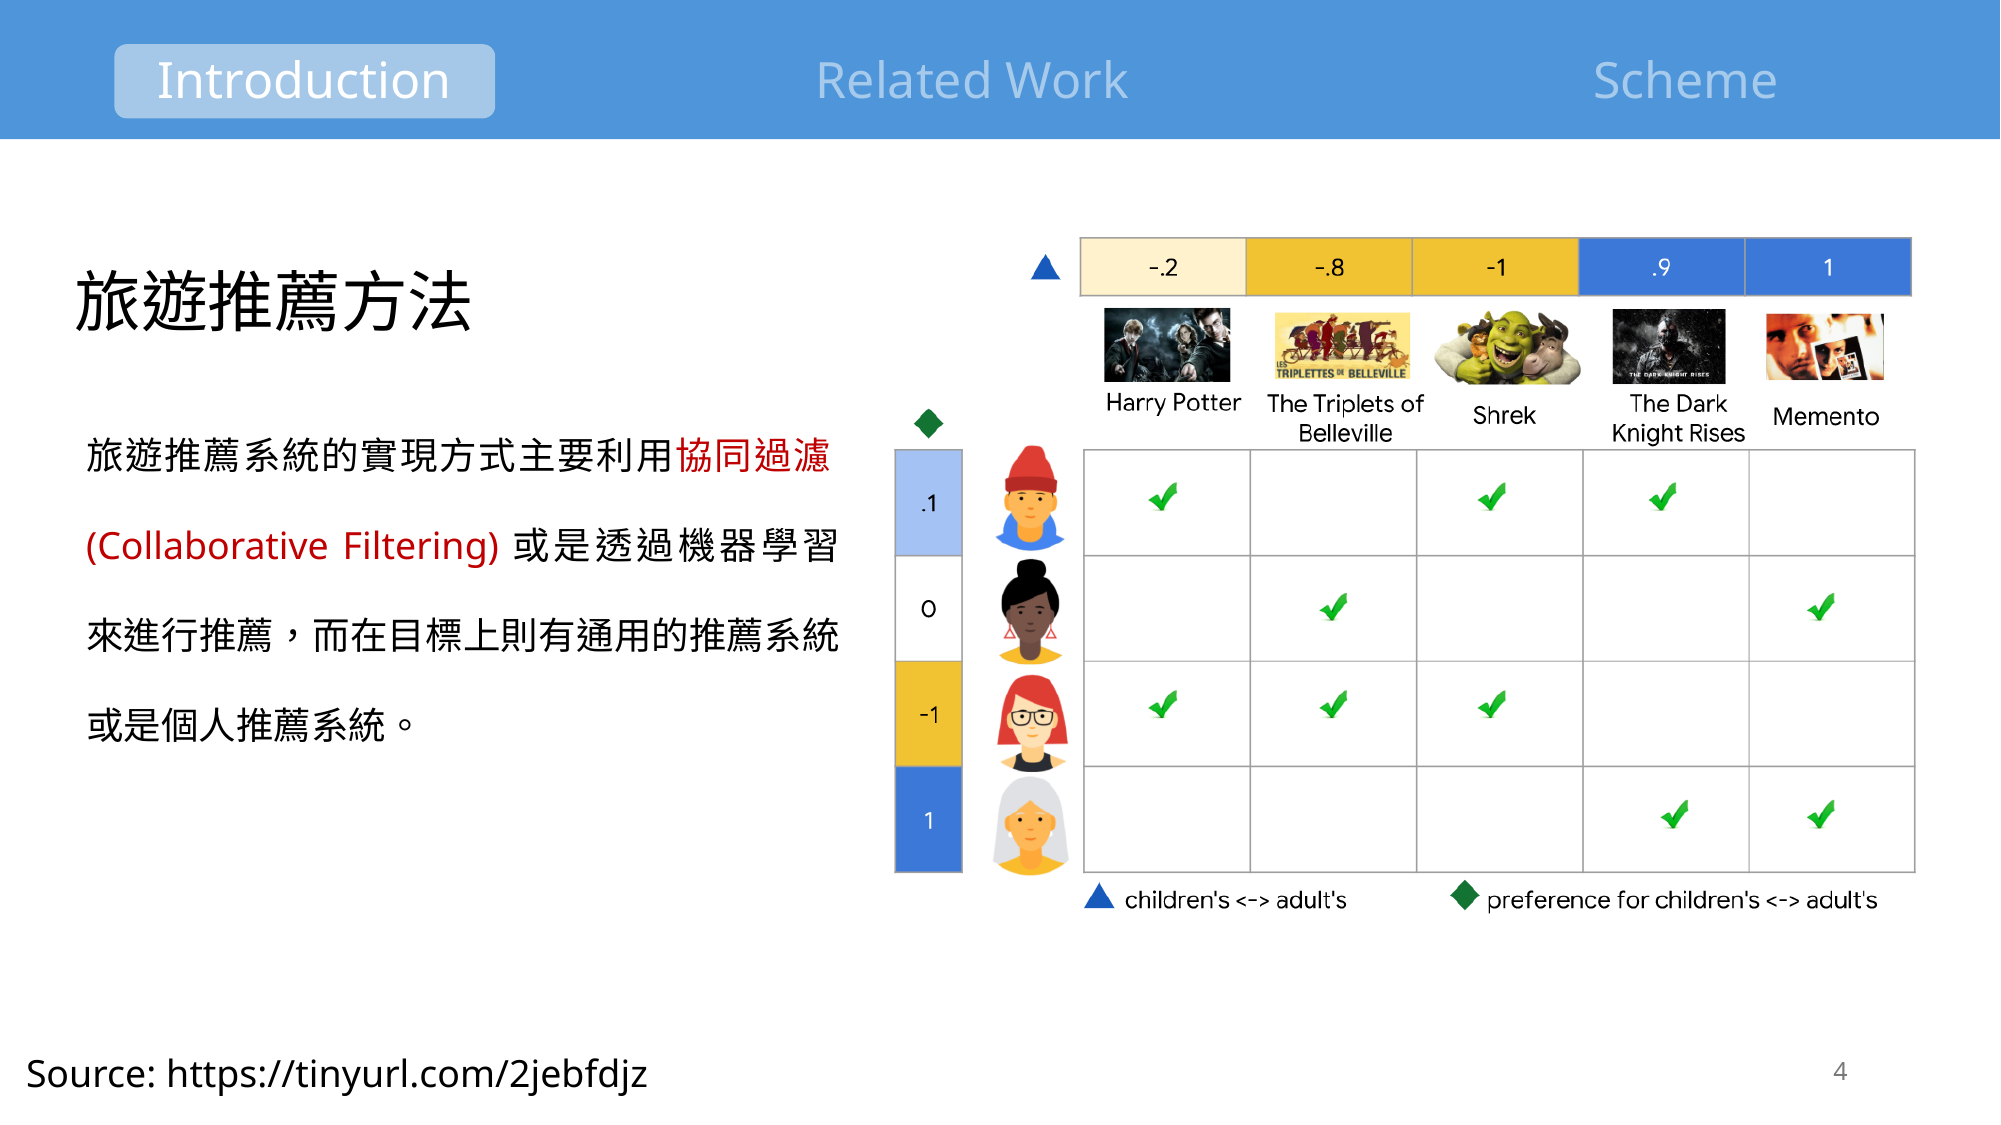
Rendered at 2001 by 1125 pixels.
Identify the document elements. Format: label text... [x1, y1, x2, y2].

text_box Source: https://tinyurl.com/2jebfdjz [11, 1042, 1012, 1103]
text_box [0, 0, 2000, 141]
text_box [116, 116, 493, 120]
slide_number 3 [1412, 1042, 1863, 1103]
text_box Scheme [1479, 41, 1893, 116]
text_box 旅遊推薦方法 [53, 252, 496, 348]
text_box Introduction [98, 41, 512, 116]
picture [854, 225, 1930, 930]
text_box Related Work [765, 41, 1180, 116]
text_box 旅遊推薦系統的實現方式主要利用協同過濾(Collaborative Filtering)或是透過機器學習來進行推薦，而在目標上則有通用的推薦系統或是個人推薦系統。 [71, 379, 854, 755]
